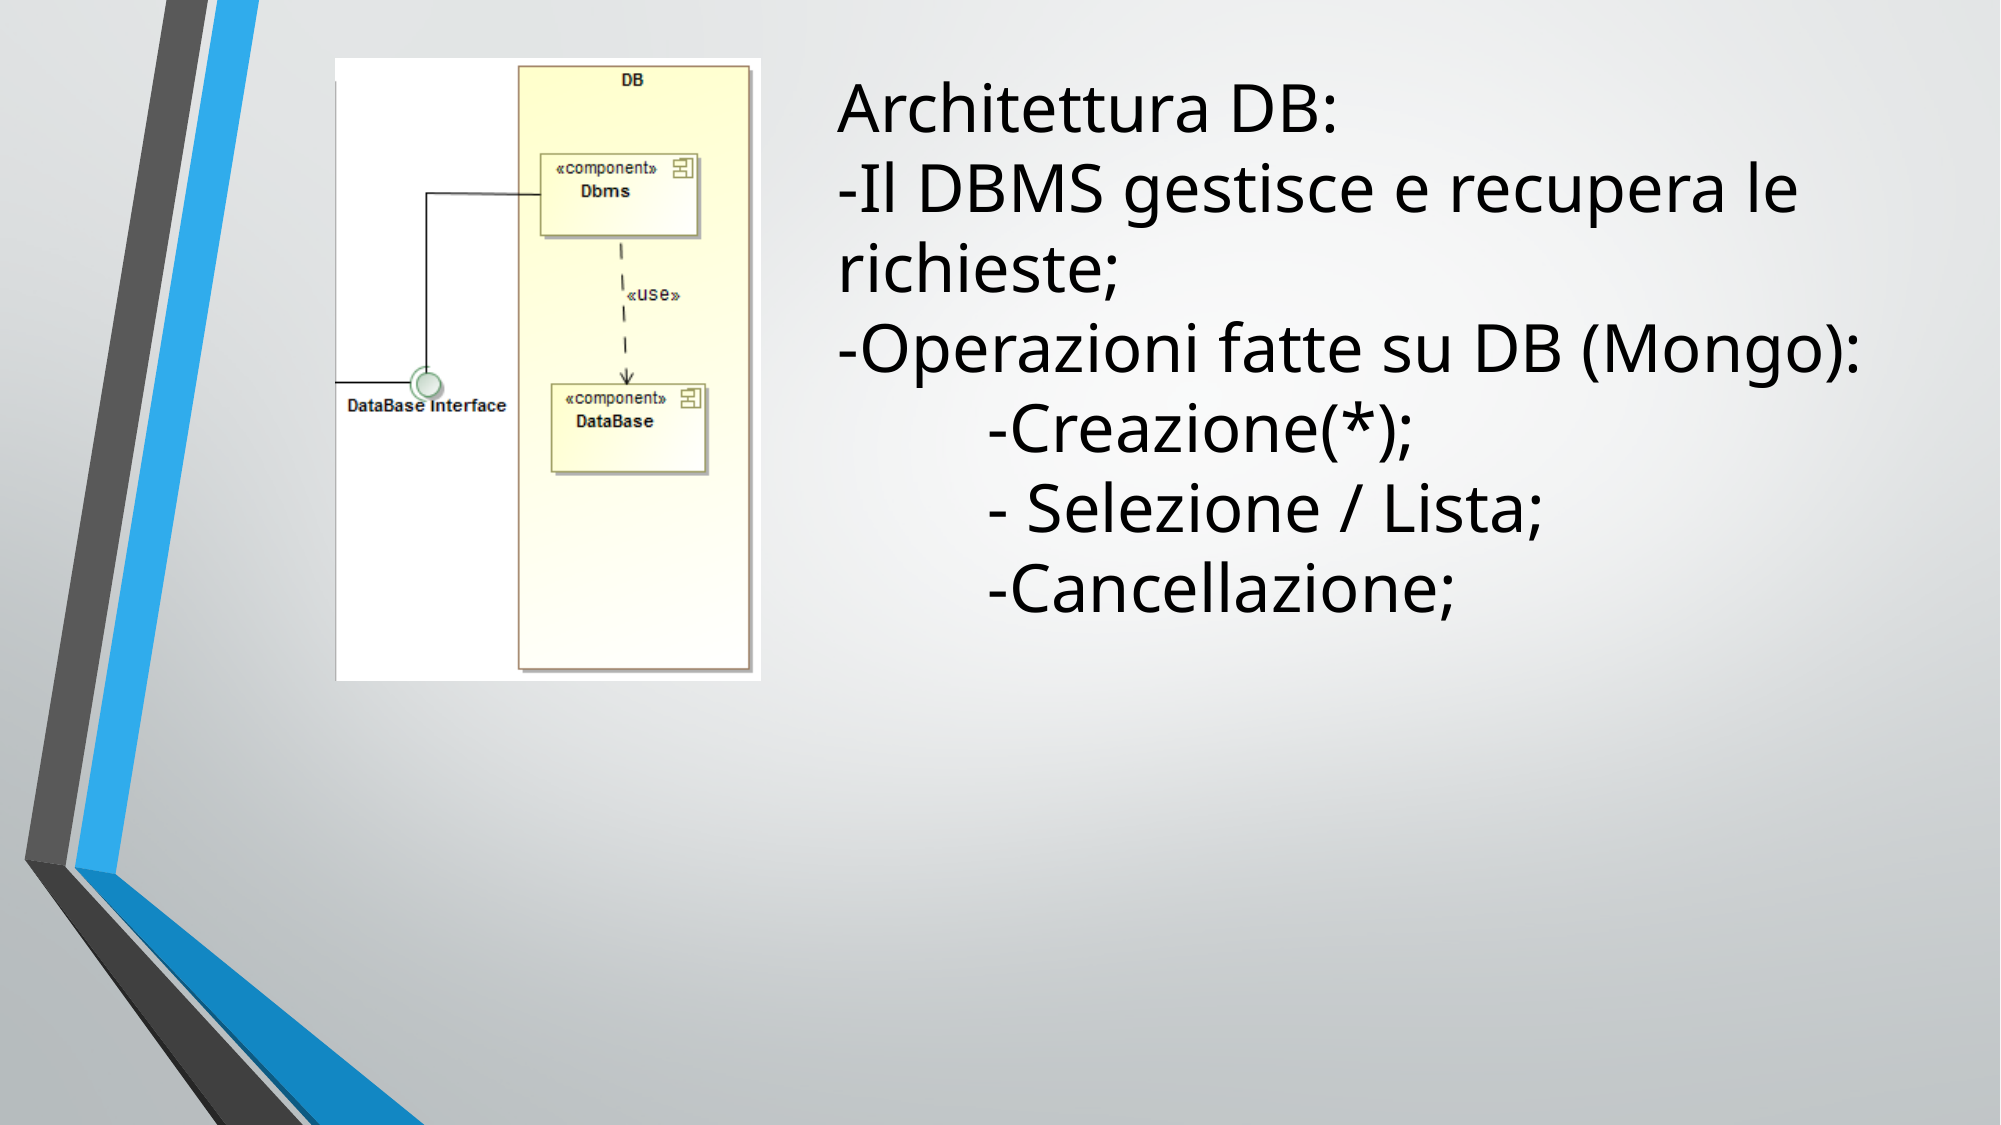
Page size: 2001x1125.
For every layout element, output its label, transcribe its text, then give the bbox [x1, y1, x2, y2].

picture [335, 58, 761, 682]
text_box Architettura DB: -Il DBMS gestisce e recupera le richieste; -Operazioni fatte su DB (Mongo): -Creazione(*); - Selezione / Lista; -Cancellazione; [822, 58, 1914, 634]
